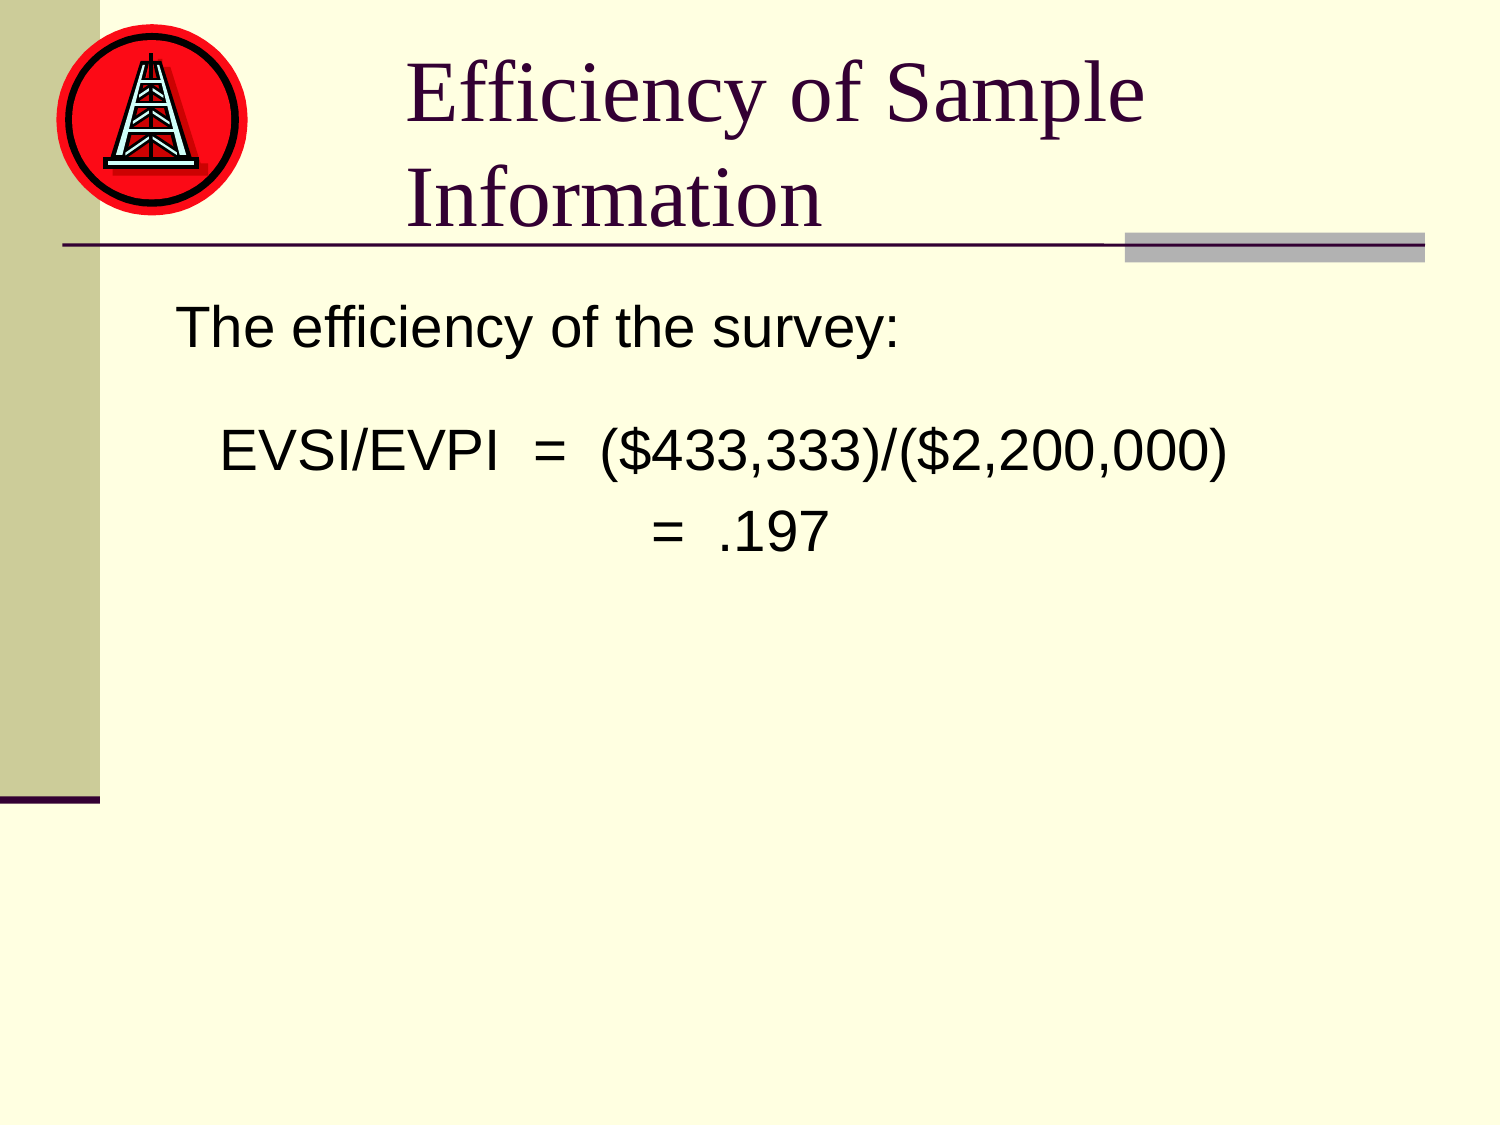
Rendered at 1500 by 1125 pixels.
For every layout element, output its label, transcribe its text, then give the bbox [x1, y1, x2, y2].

title Efficiency of Sample Information [389, 45, 1164, 234]
picture [56, 23, 248, 216]
list The efficiency of the survey: EVSI/EVPI = ($433,333)/($2,200,000) = .197 [103, 281, 1380, 841]
